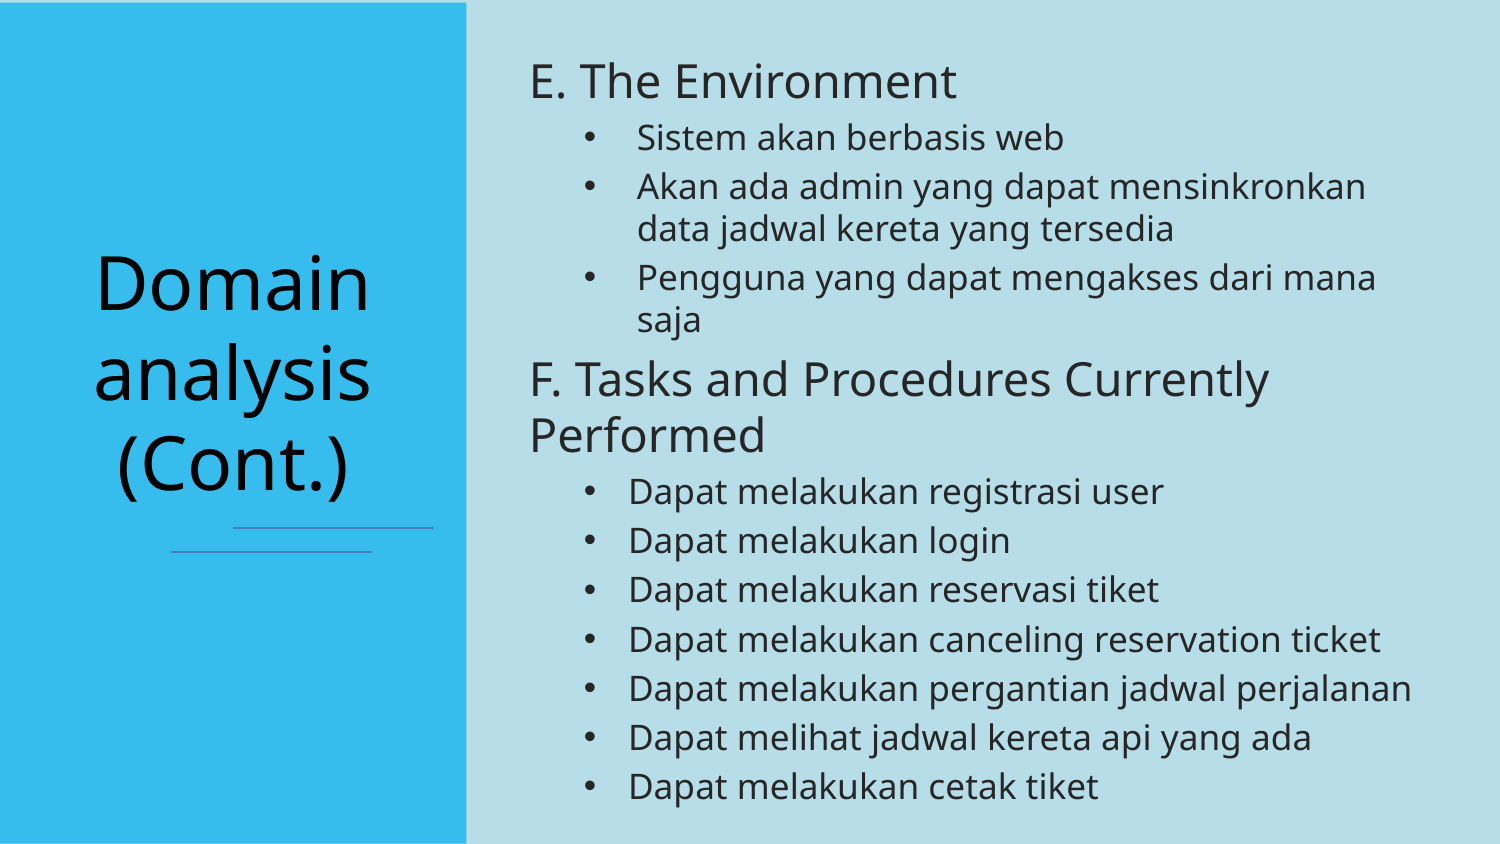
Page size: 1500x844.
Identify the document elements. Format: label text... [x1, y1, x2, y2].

title Domain analysis (Cont.) [0, 280, 467, 461]
text_box [0, 1, 469, 844]
subtitle E. The Environment Sistem akan berbasis web Akan ada admin yang dapat mensinkronkan data jadwal kereta yang tersedia Pengguna yang dapat mengakses dari mana saja F. Tasks and Procedures Currently Performed Dapat melakukan registrasi user Dapat melakukan login Dapat melakukan reservasi tiket Dapat melakukan canceling reservation ticket Dapat melakukan pergantian jadwal perjalanan Dapat melihat jadwal kereta api yang ada Dapat melakukan cetak tiket [513, 43, 1459, 824]
